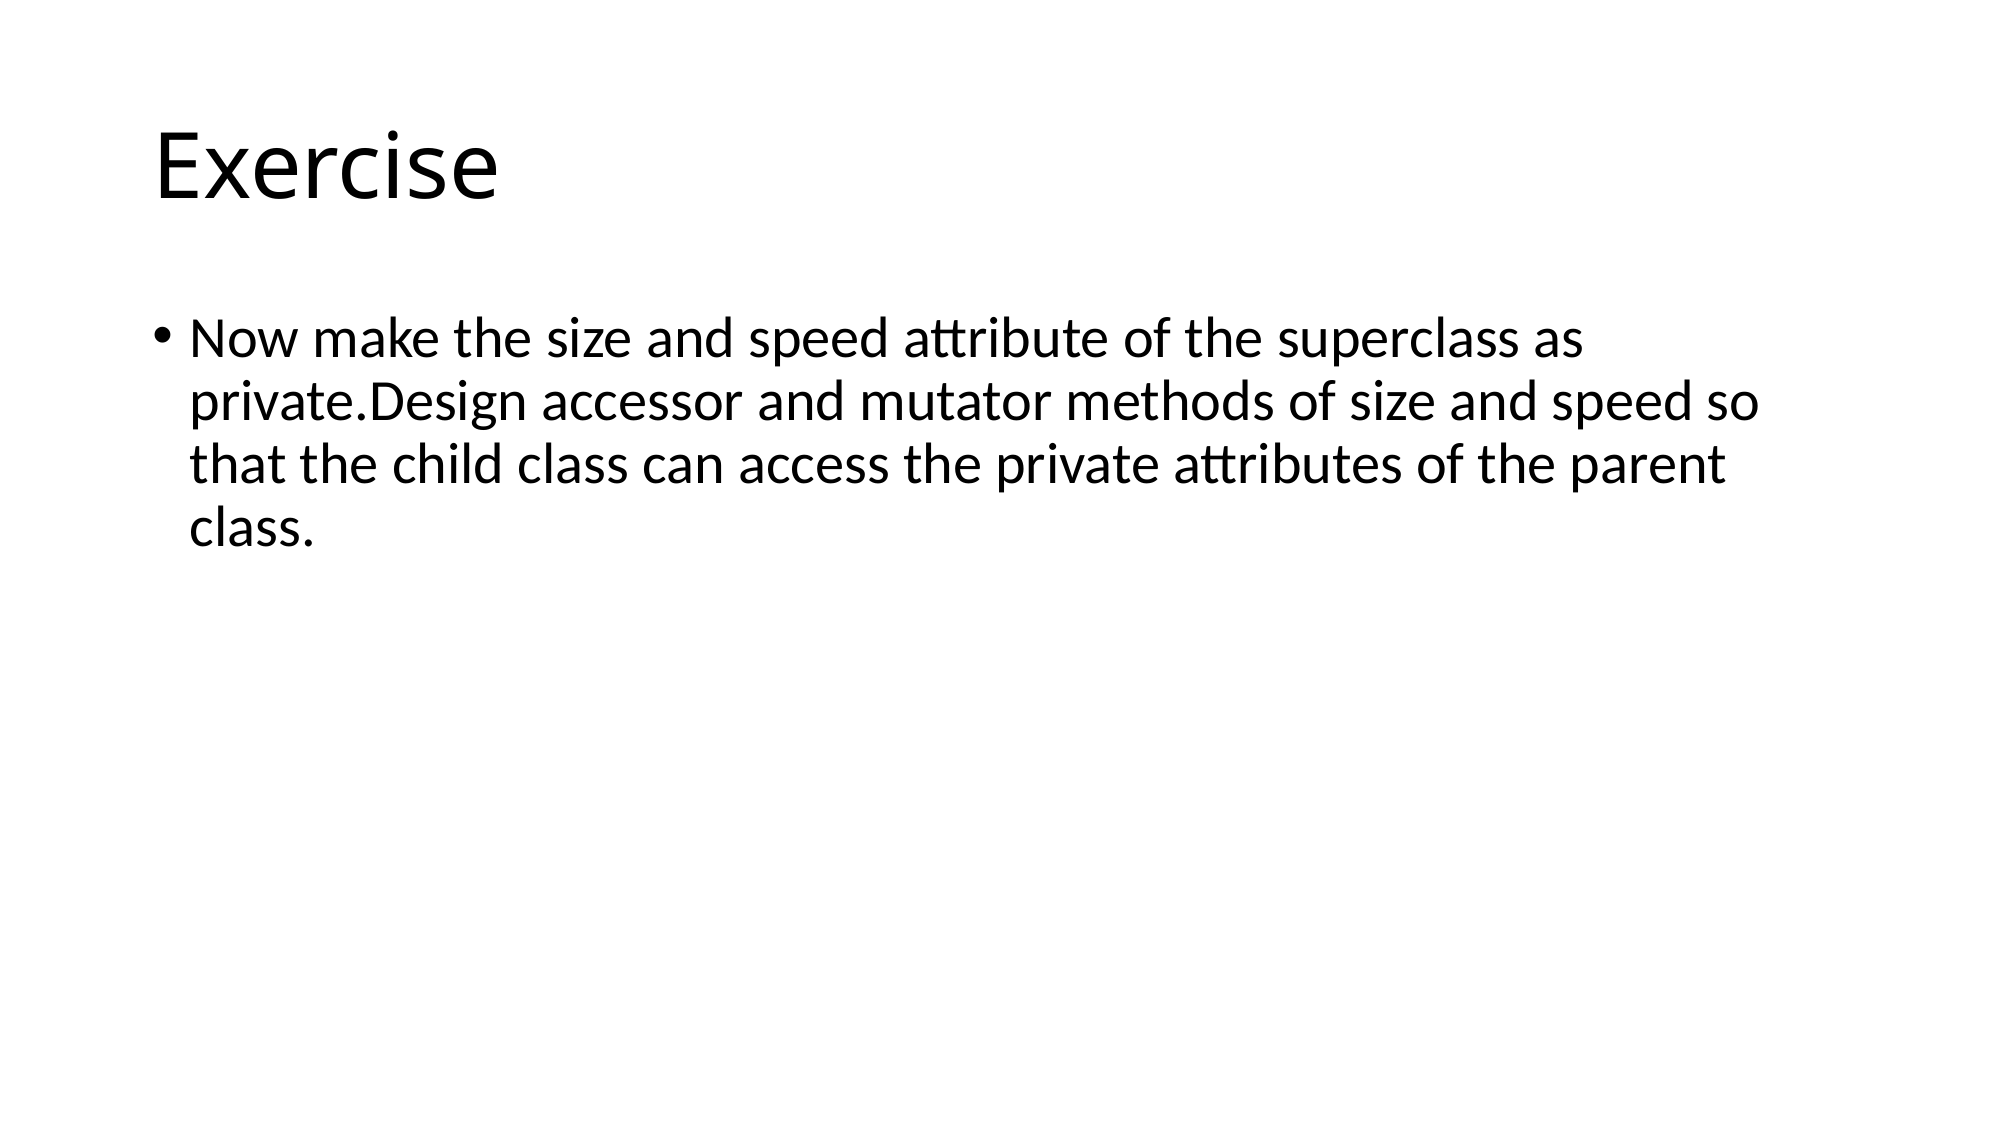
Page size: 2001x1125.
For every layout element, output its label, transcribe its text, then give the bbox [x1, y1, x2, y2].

title Exercise [137, 59, 1863, 278]
list Now make the size and speed attribute of the superclass as private.Design accessor and mutator methods of size and speed so that the child class can access the private attributes of the parent class. [137, 299, 1863, 1014]
